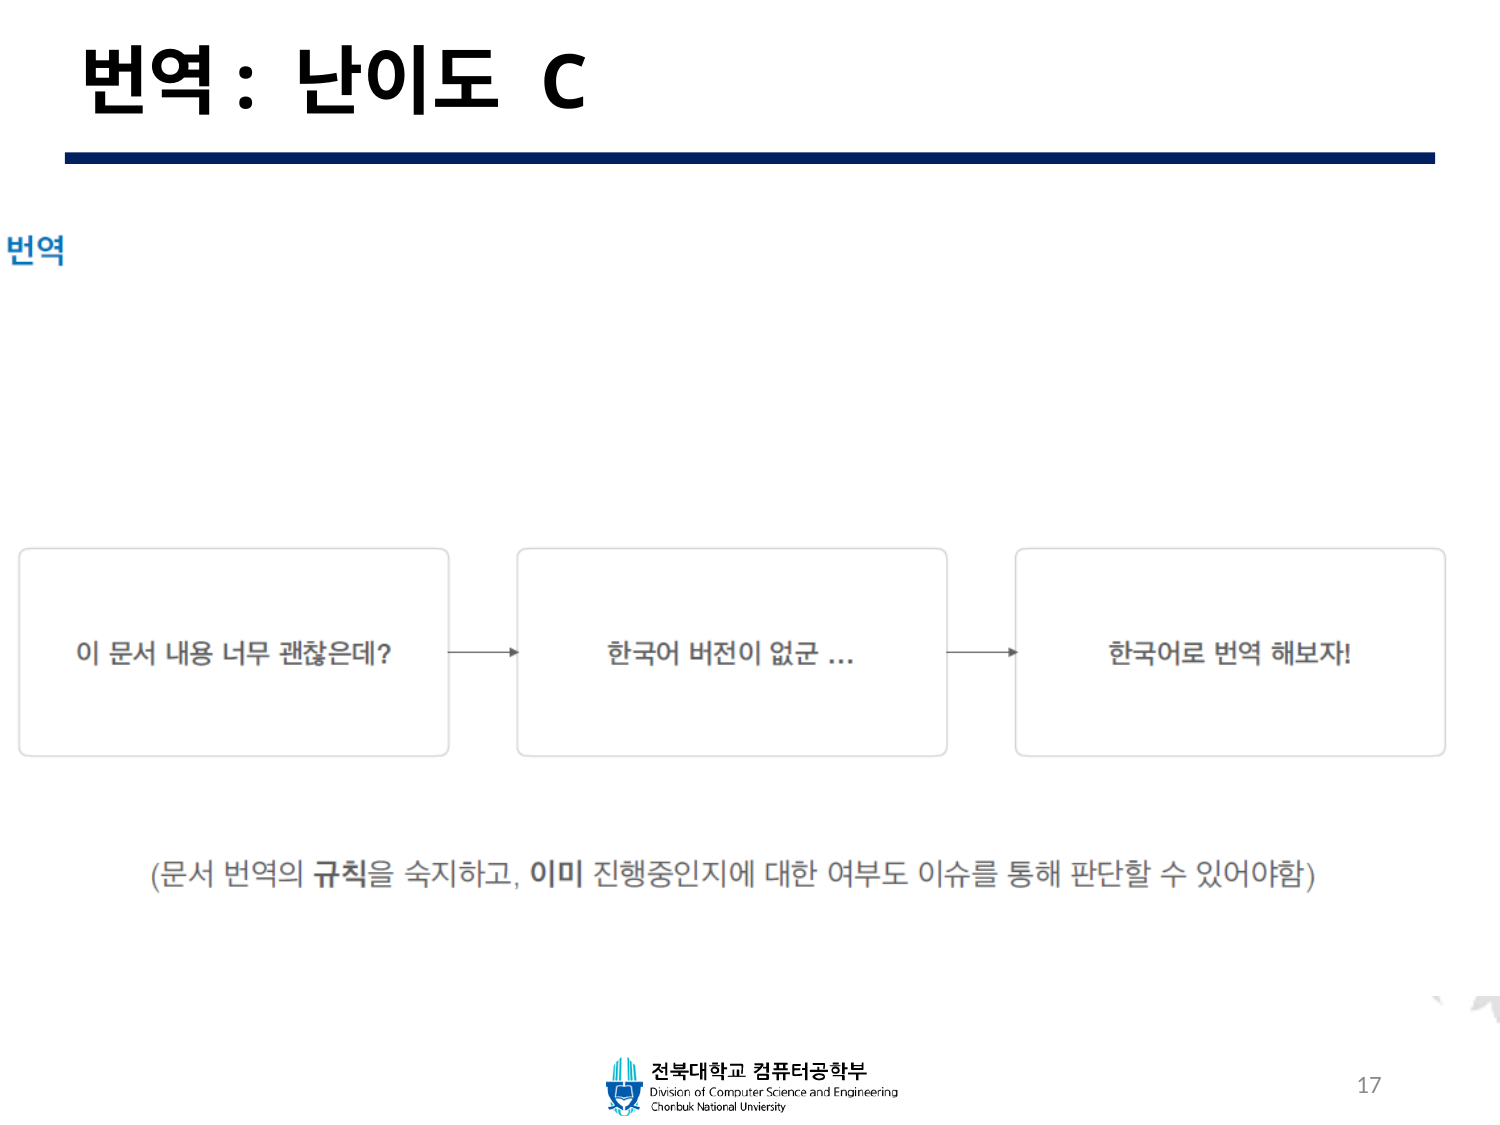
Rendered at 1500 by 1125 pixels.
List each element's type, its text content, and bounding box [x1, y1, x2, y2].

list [0, 216, 1500, 996]
slide_number 17 [1059, 1057, 1397, 1111]
picture [600, 1057, 900, 1116]
title 번역: 난이도 C [64, 26, 1436, 143]
